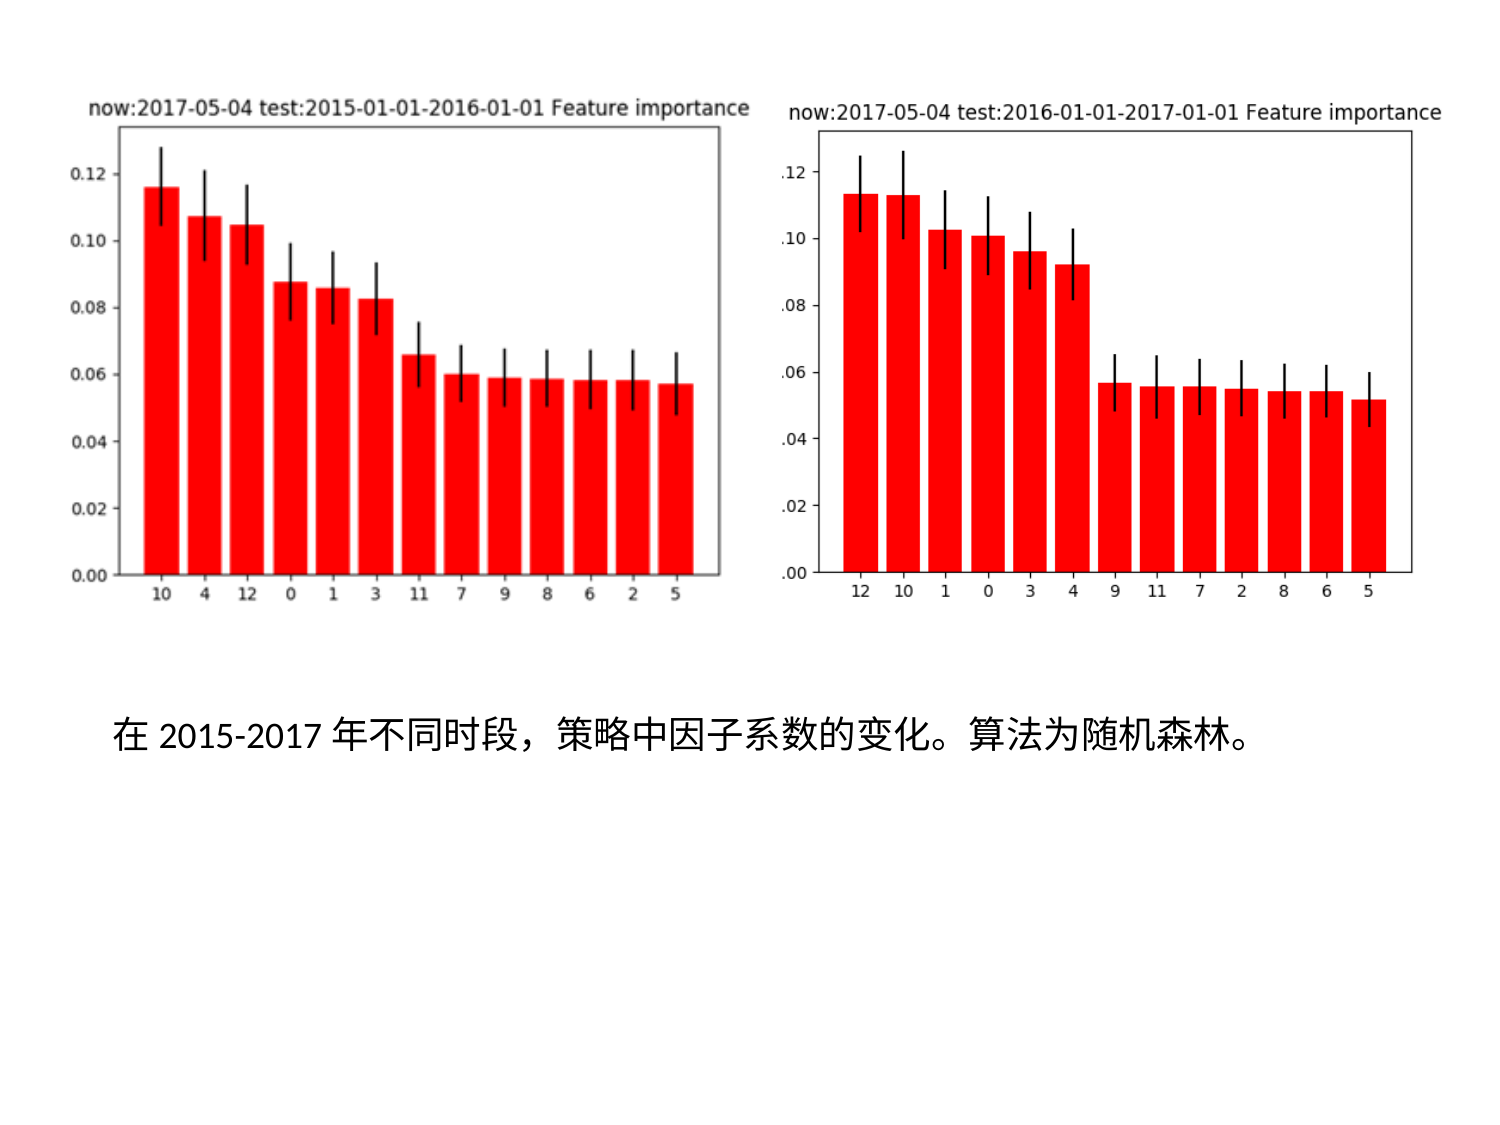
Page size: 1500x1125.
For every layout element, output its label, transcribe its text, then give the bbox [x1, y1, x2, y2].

picture [28, 66, 1483, 634]
text_box 在2015-2017年不同时段，策略中因子系数的变化。算法为随机森林。 [97, 704, 1284, 764]
